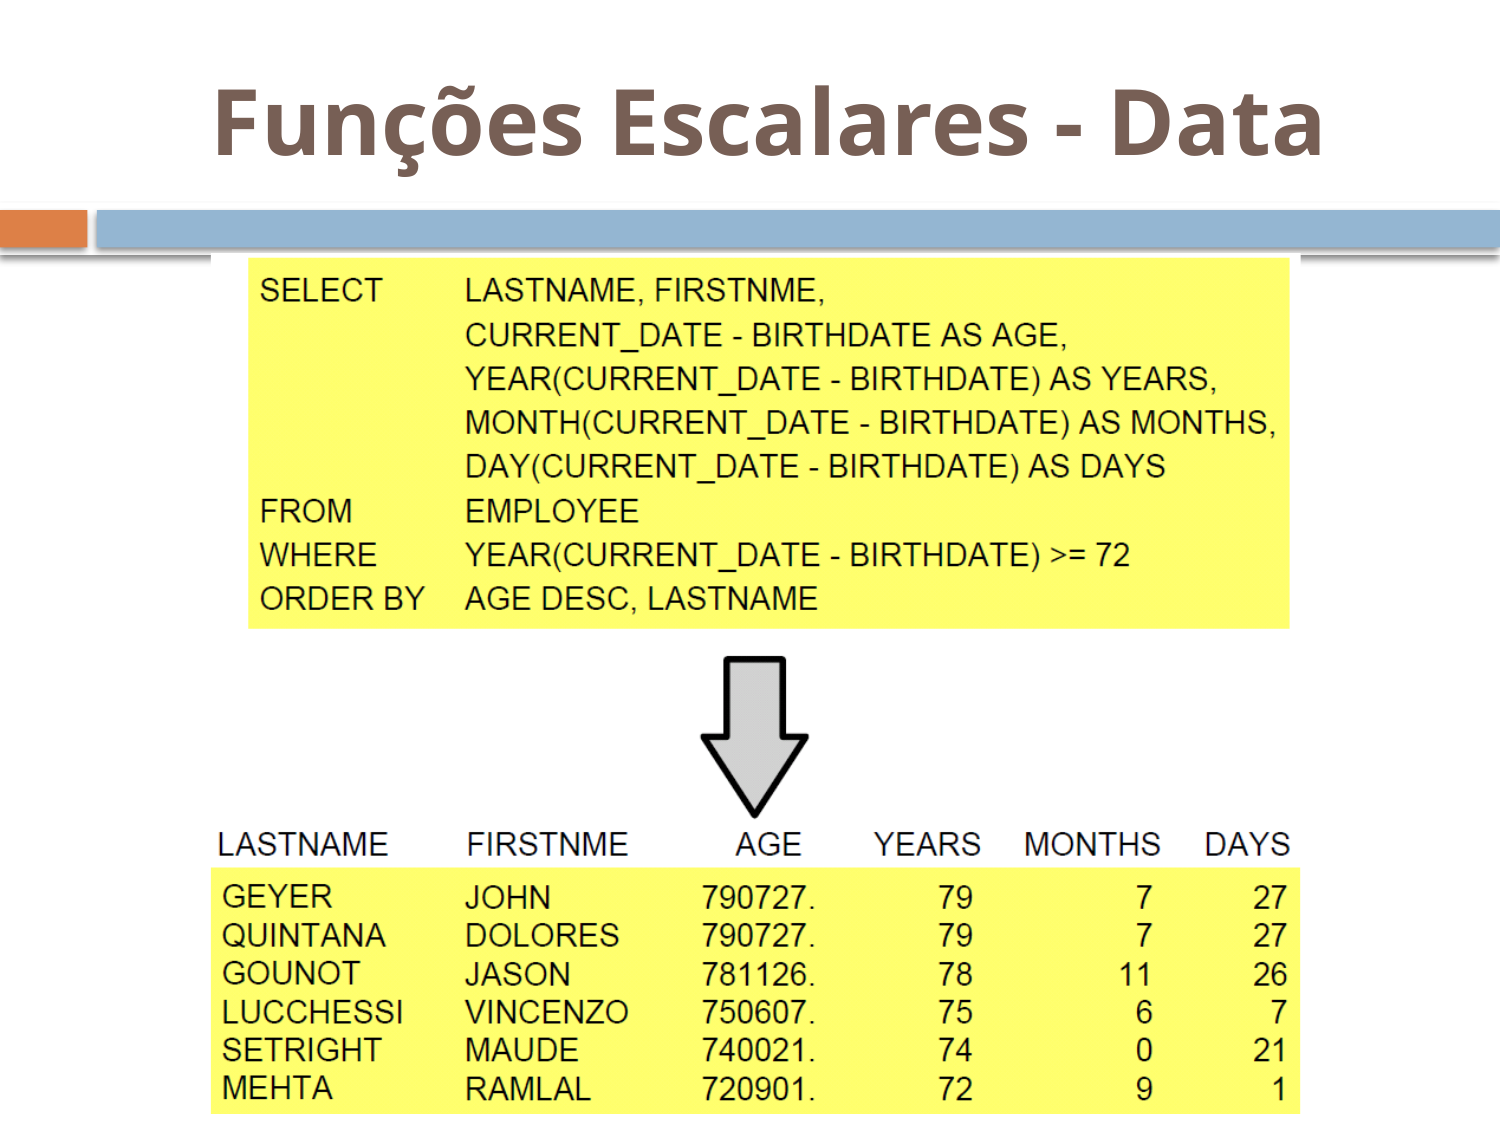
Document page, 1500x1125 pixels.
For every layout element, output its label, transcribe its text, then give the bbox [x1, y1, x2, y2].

picture [210, 253, 1302, 1114]
title Funções Escalares - Data [100, 37, 1438, 200]
